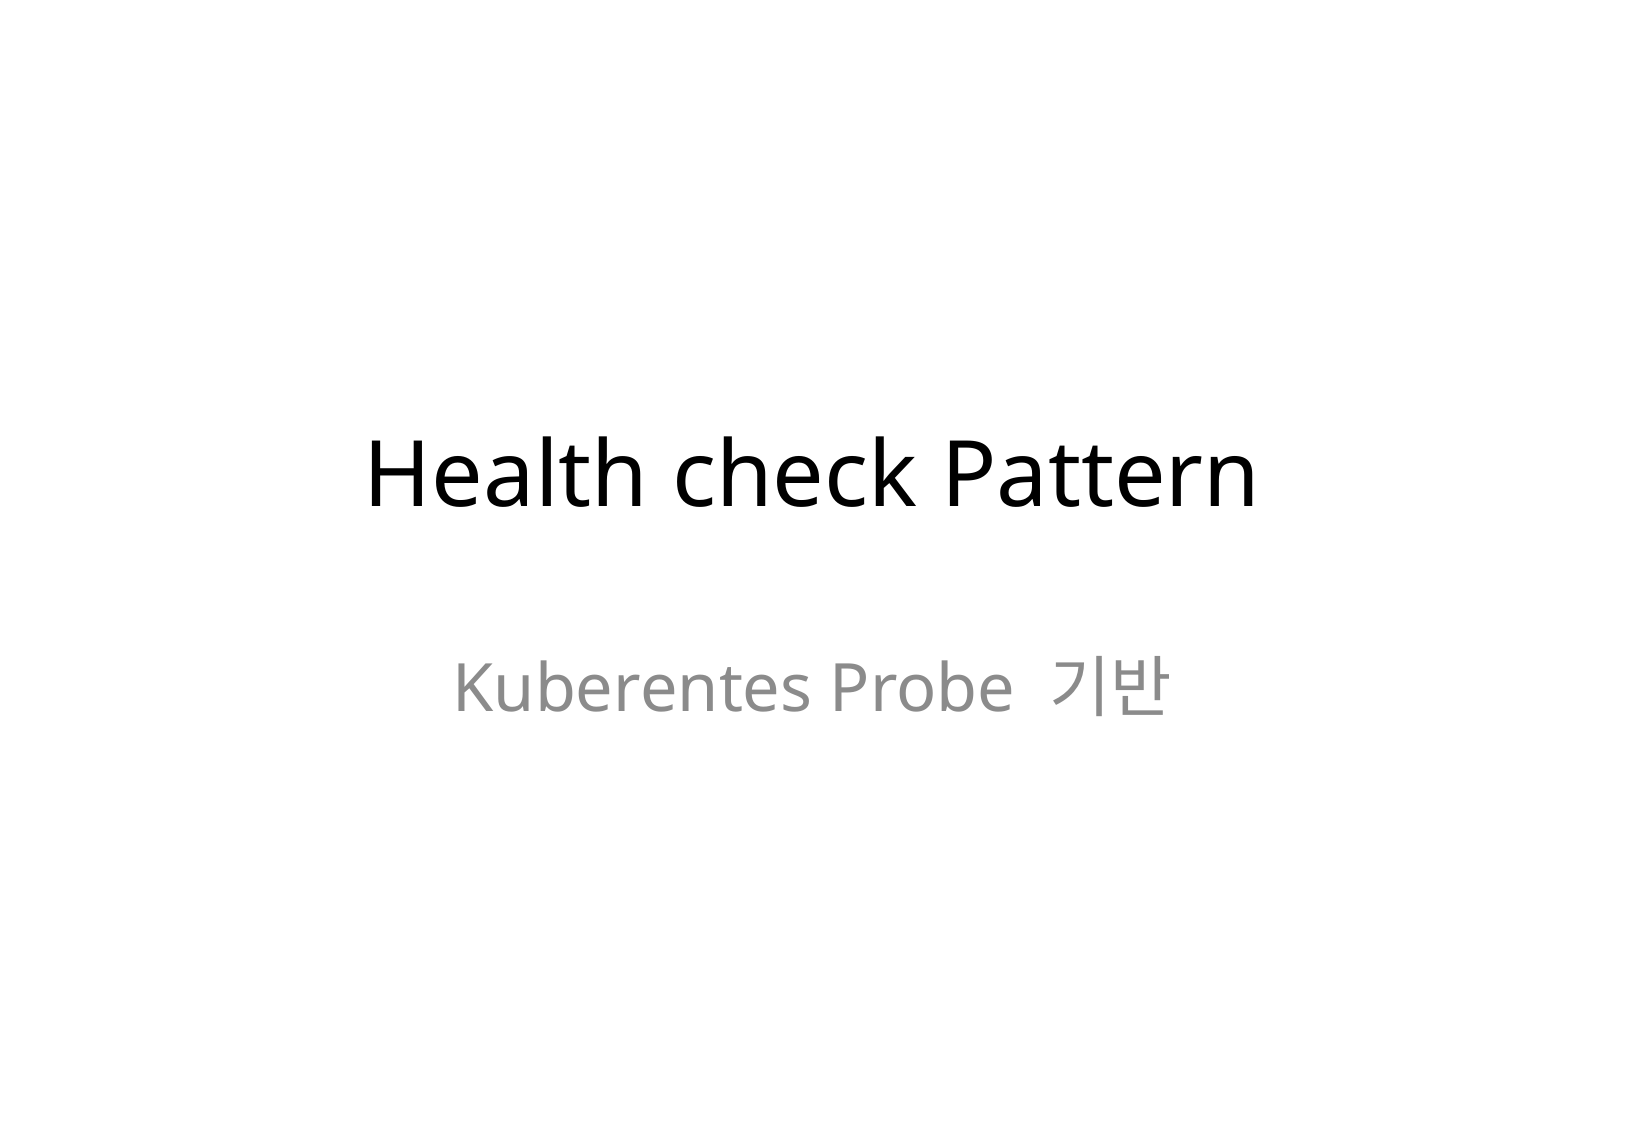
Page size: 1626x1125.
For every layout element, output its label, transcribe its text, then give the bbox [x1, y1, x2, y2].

title Health check Pattern [121, 349, 1504, 591]
subtitle Kuberentes Probe 기반 [243, 637, 1382, 925]
